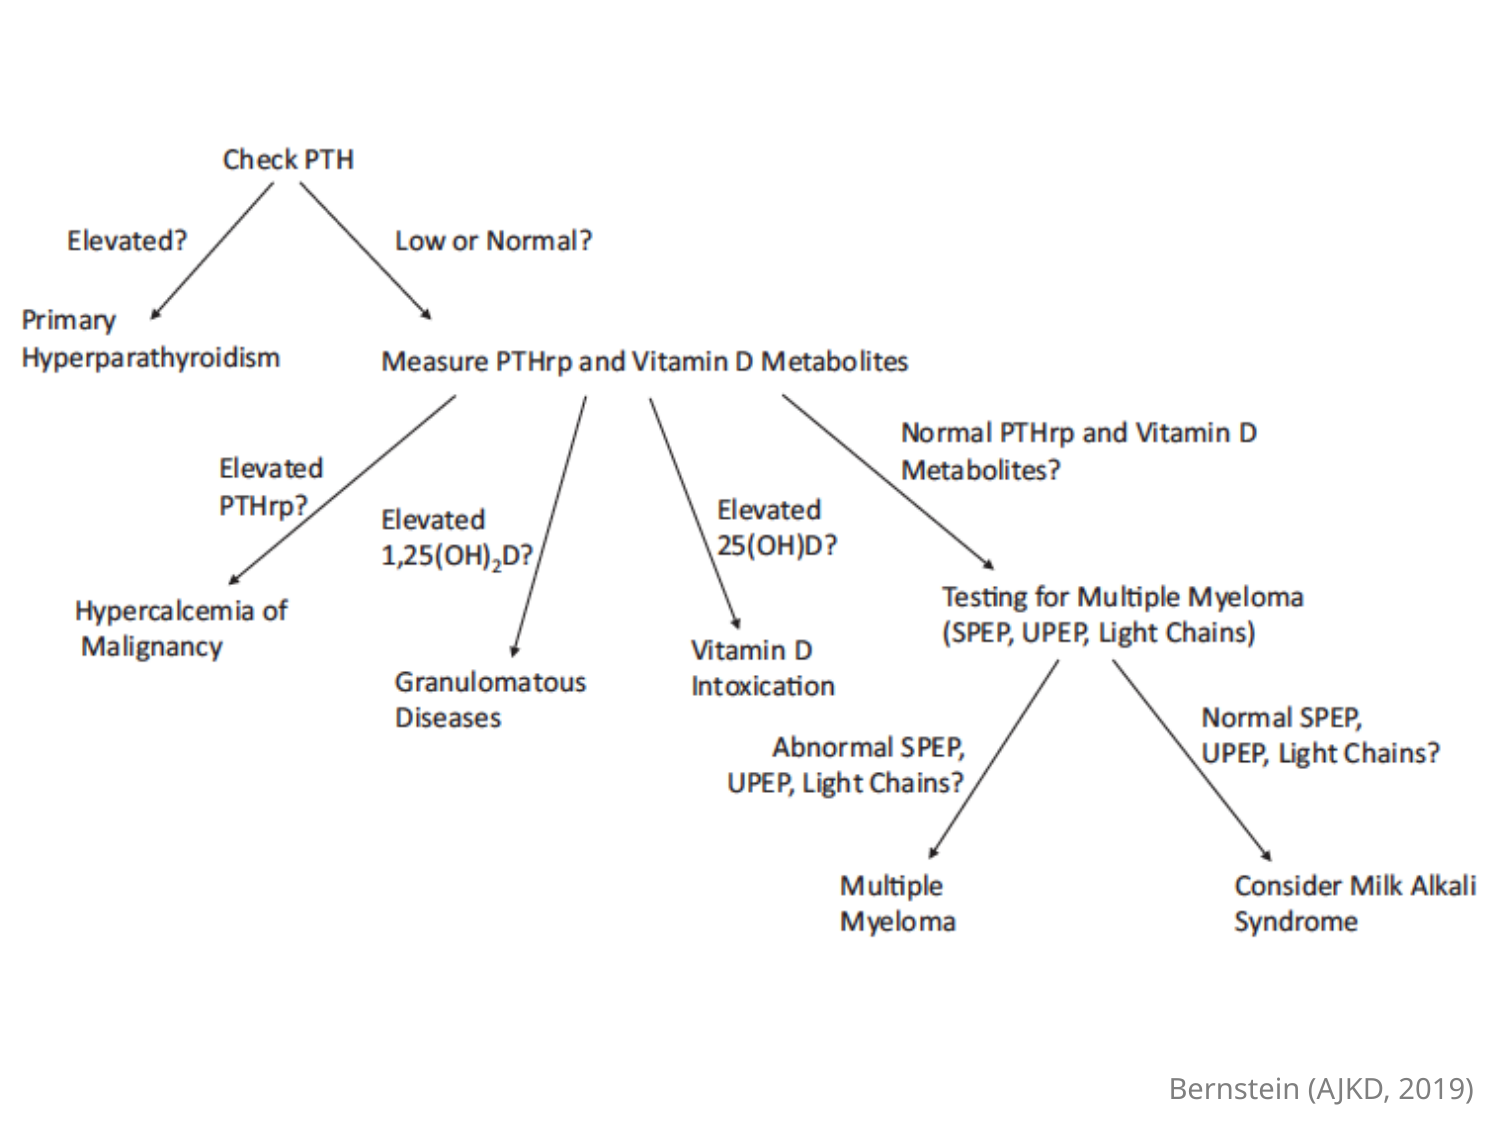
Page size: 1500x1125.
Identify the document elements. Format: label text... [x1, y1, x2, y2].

text_box Bernstein (AJKD, 2019) [688, 1062, 1489, 1113]
picture [0, 114, 1500, 957]
